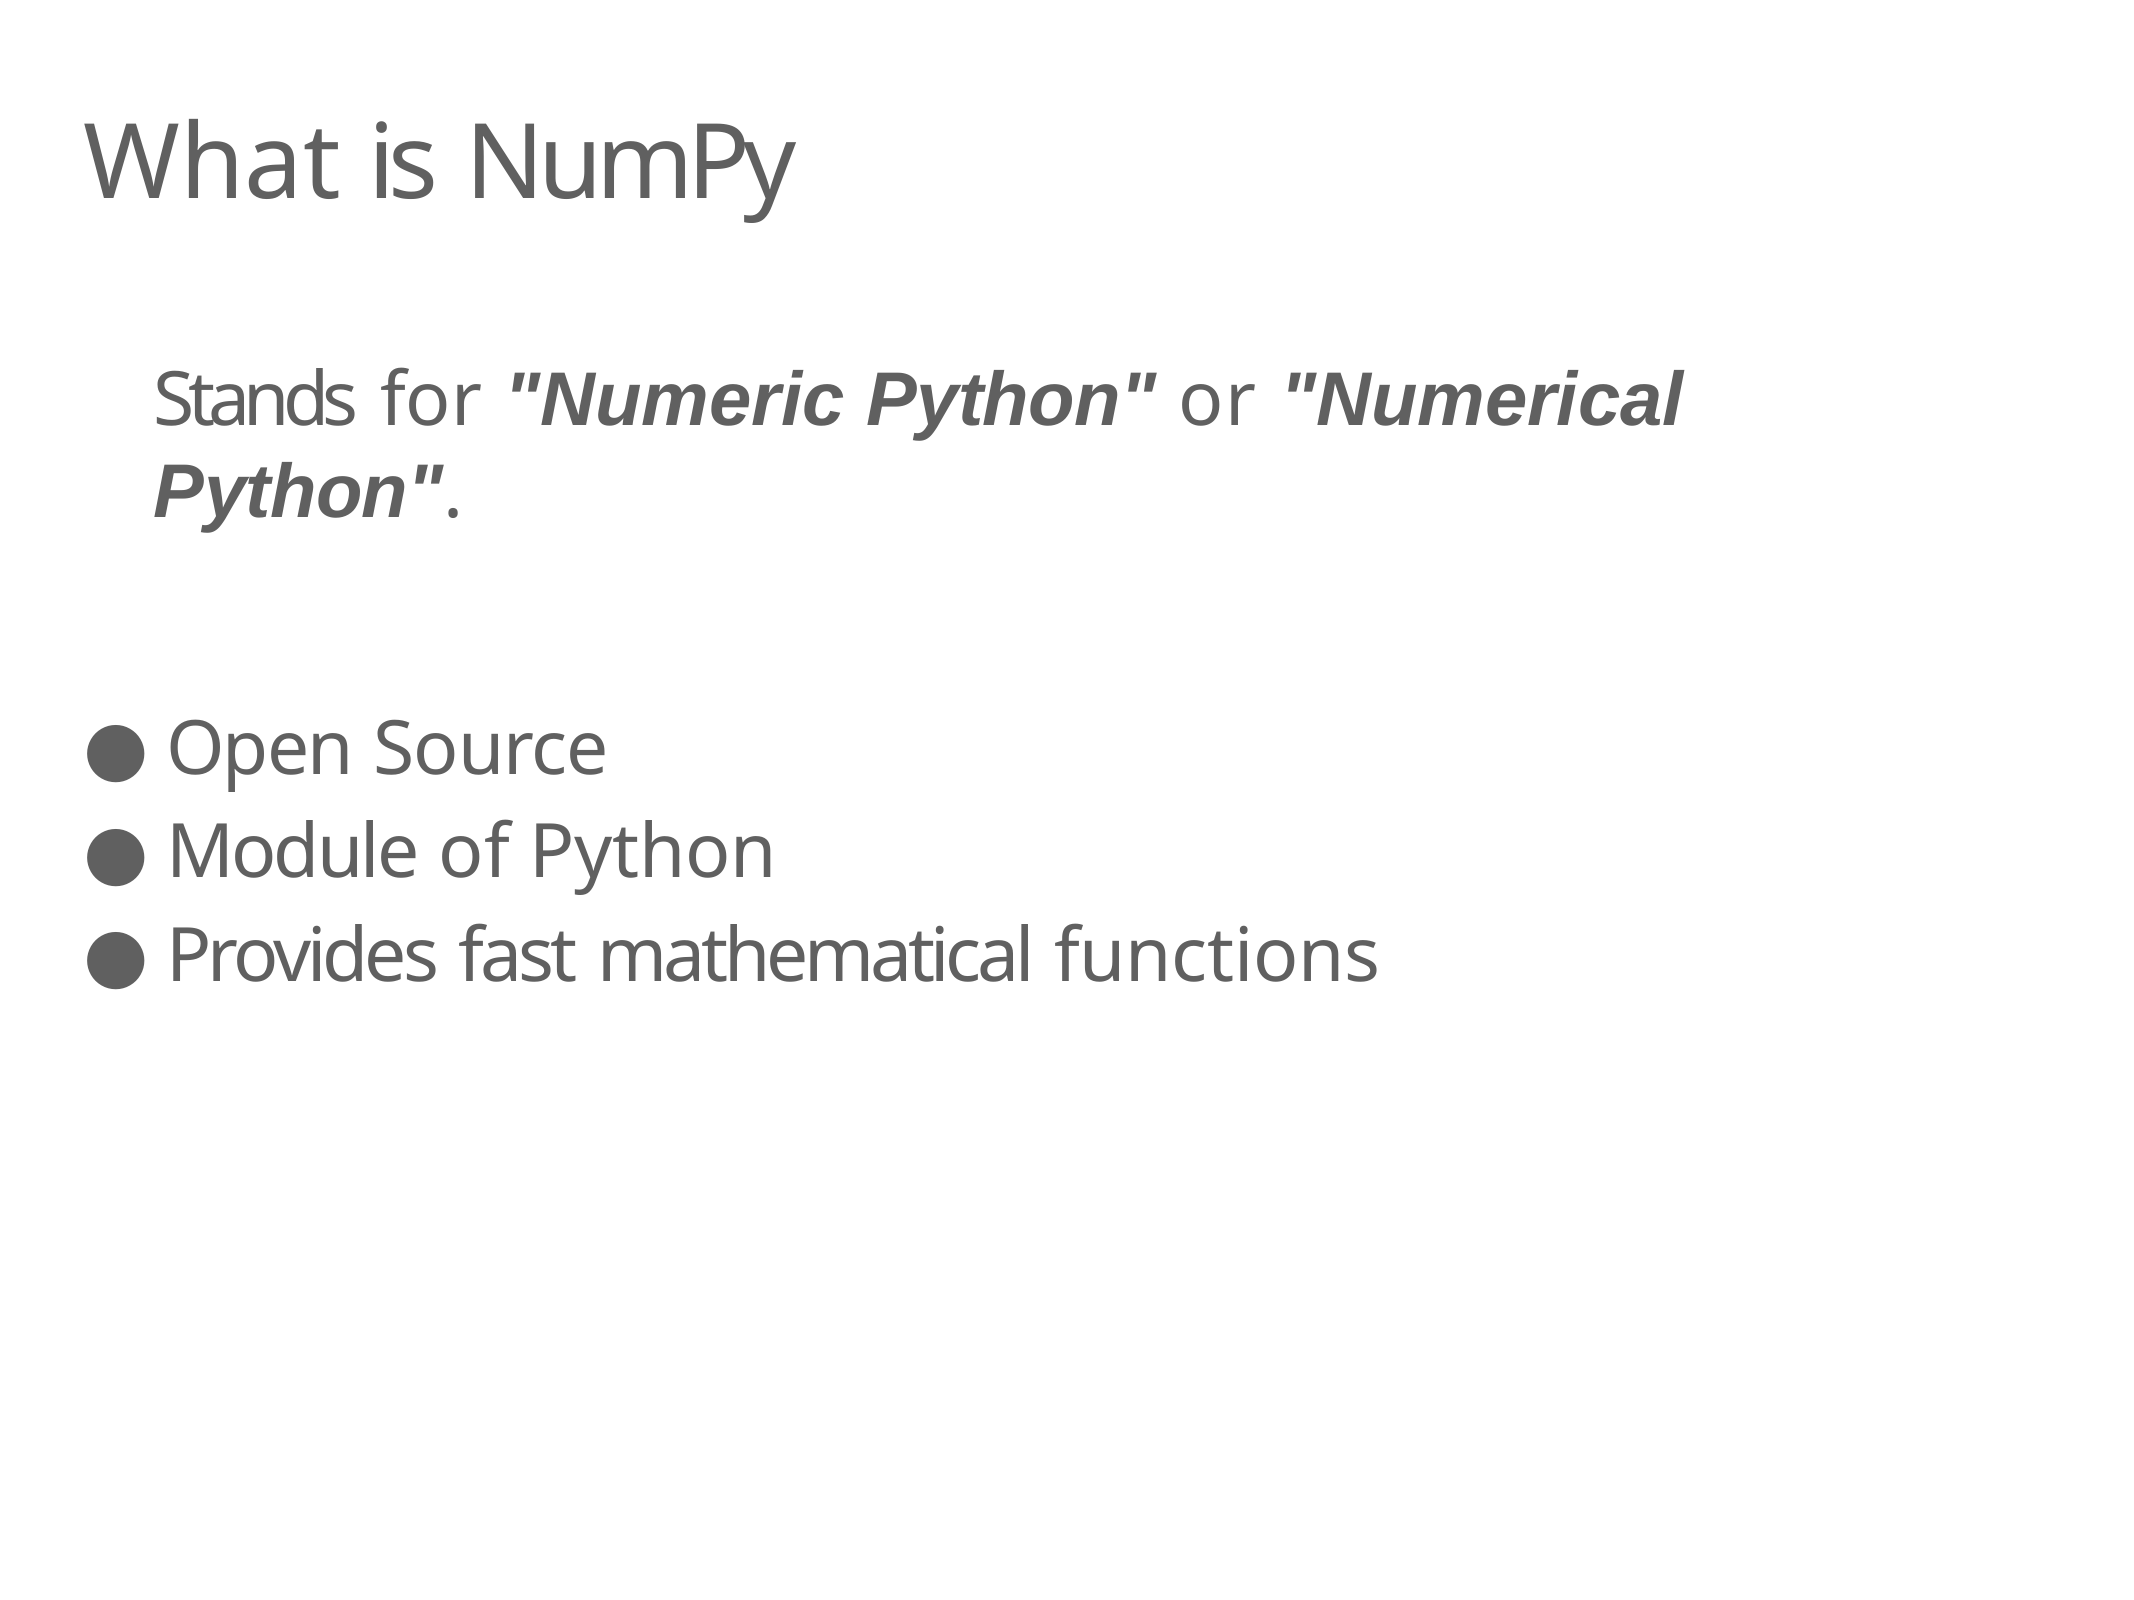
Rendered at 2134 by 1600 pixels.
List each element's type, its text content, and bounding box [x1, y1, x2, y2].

title What is NumPy [78, 92, 1845, 362]
text_box Stands for "Numeric Python" or "Numerical Python". Open Source Module of Python Provides fast mathematical functions [81, 347, 1982, 997]
